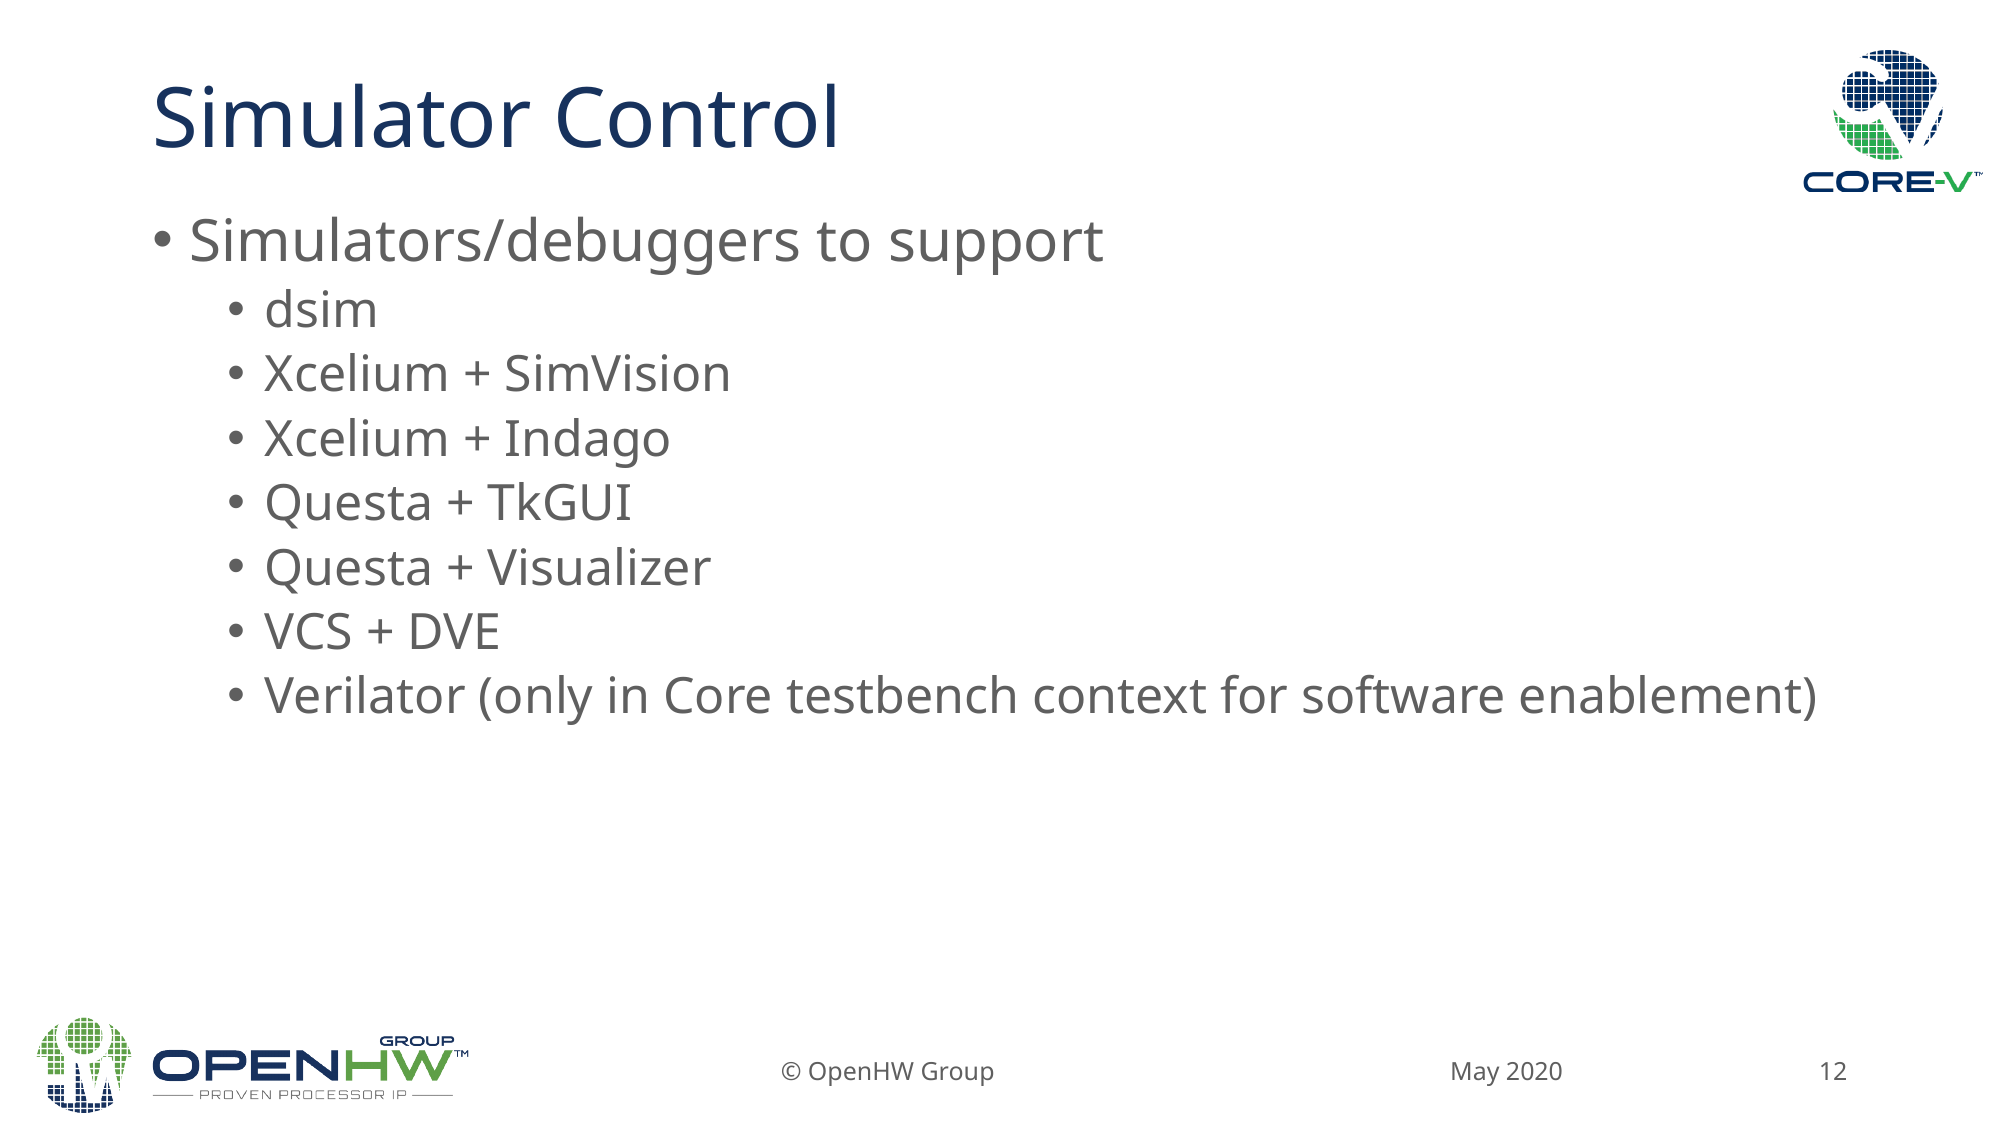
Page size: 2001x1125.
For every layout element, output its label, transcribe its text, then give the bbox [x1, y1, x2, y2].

list Simulators/debuggers to support dsim Xcelium + SimVision Xcelium + Indago Questa + TkGUI Questa + Visualizer VCS + DVE Verilator (only in Core testbench context for software enablement) [137, 203, 1863, 1014]
slide_number 12 [1782, 1042, 1863, 1103]
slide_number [1335, 1040, 1678, 1101]
title Simulator Control [137, 59, 1804, 181]
footer © OpenHW Group [550, 1042, 1226, 1103]
picture [32, 1013, 473, 1117]
